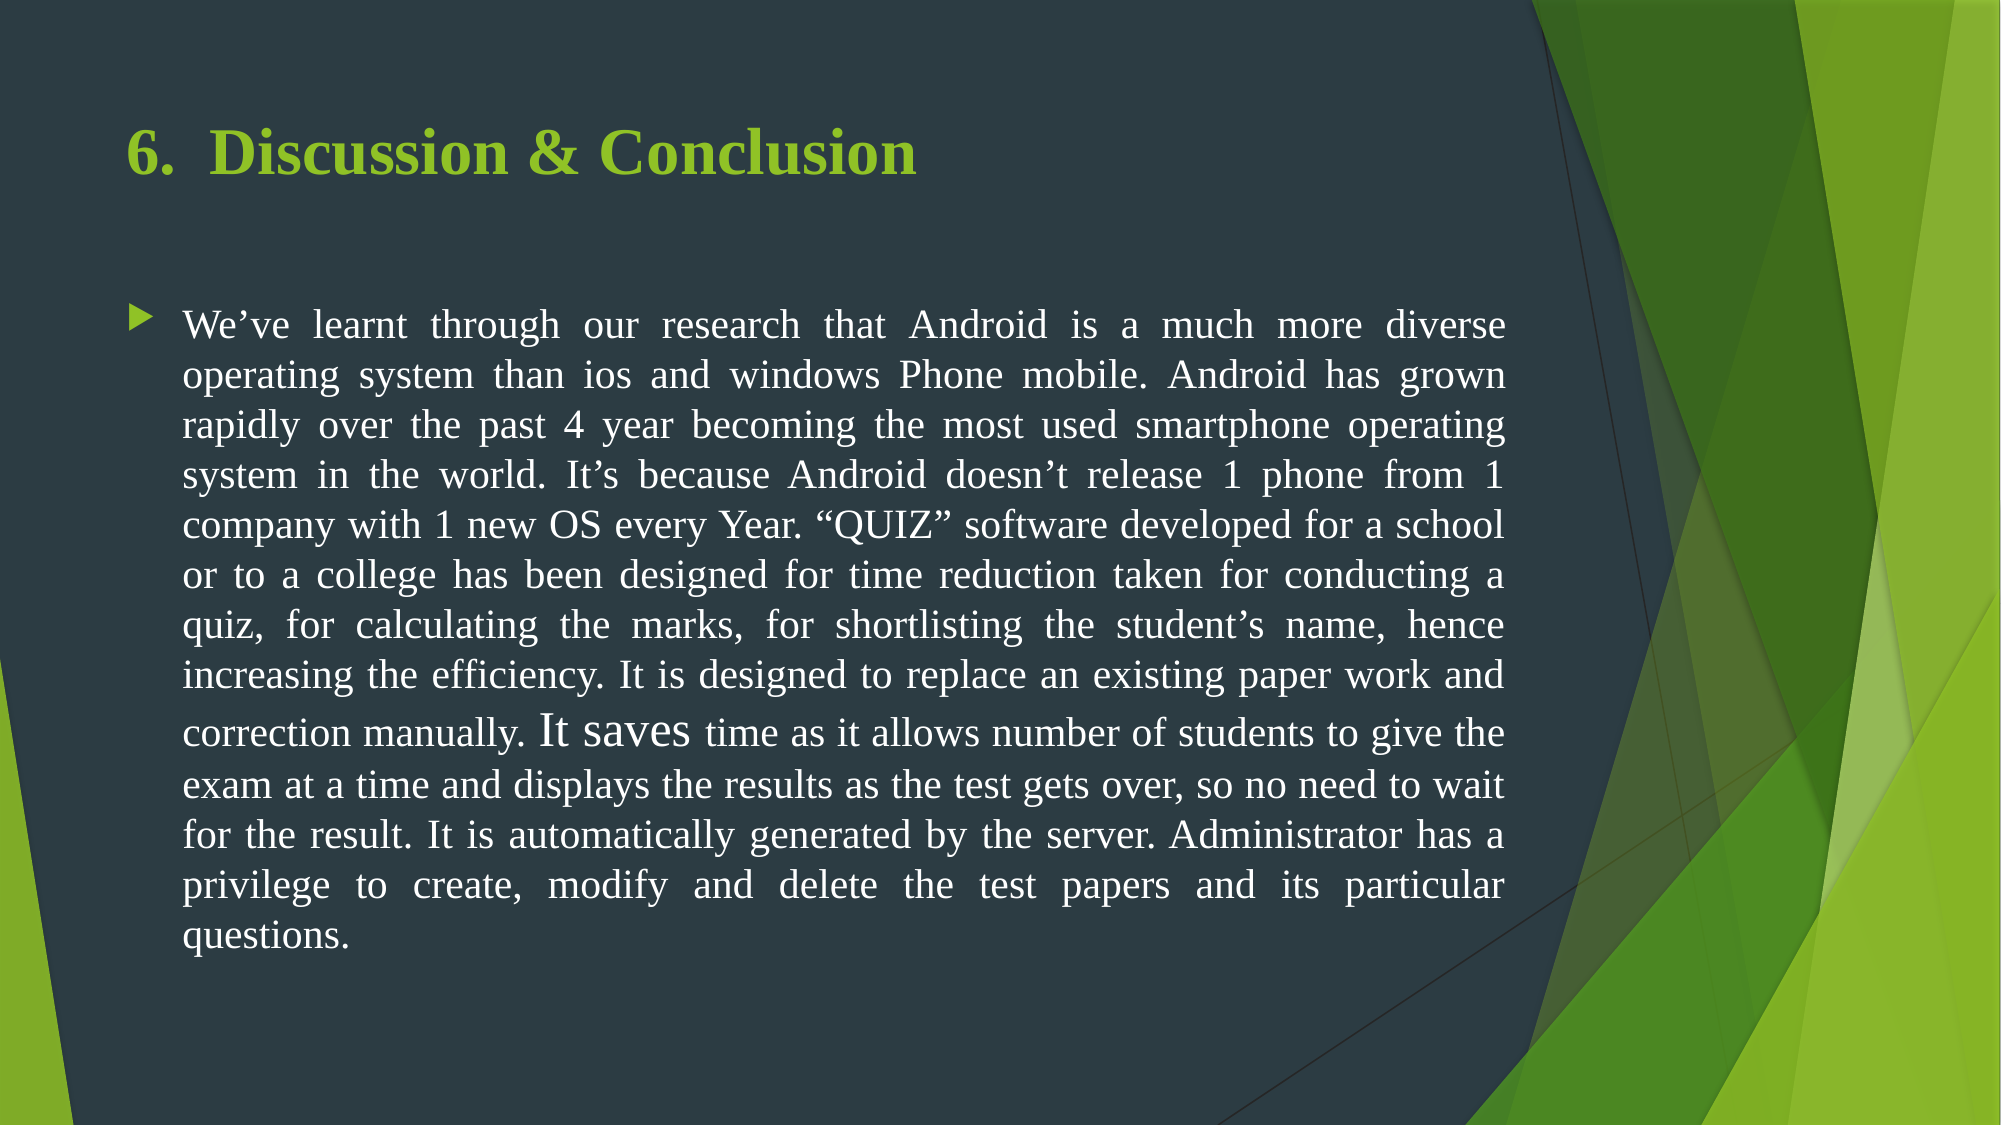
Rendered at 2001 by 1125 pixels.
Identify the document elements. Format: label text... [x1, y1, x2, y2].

list We’ve learnt through our research that Android is a much more diverse operating system than ios and windows Phone mobile. Android has grown rapidly over the past 4 year becoming the most used smartphone operating system in the world. It’s because Android doesn’t release 1 phone from 1 company with 1 new OS every Year. “QUIZ” software developed for a school or to a college has been designed for time reduction taken for conducting a quiz, for calculating the marks, for shortlisting the student’s name, hence increasing the efficiency. It is designed to replace an existing paper work and correction manually. It saves time as it allows number of students to give the exam at a time and displays the results as the test gets over, so no need to wait for the result. It is automatically generated by the server. Administrator has a privilege to create, modify and delete the test papers and its particular questions. [111, 288, 1522, 992]
title 6. Discussion & Conclusion [111, 99, 1522, 231]
